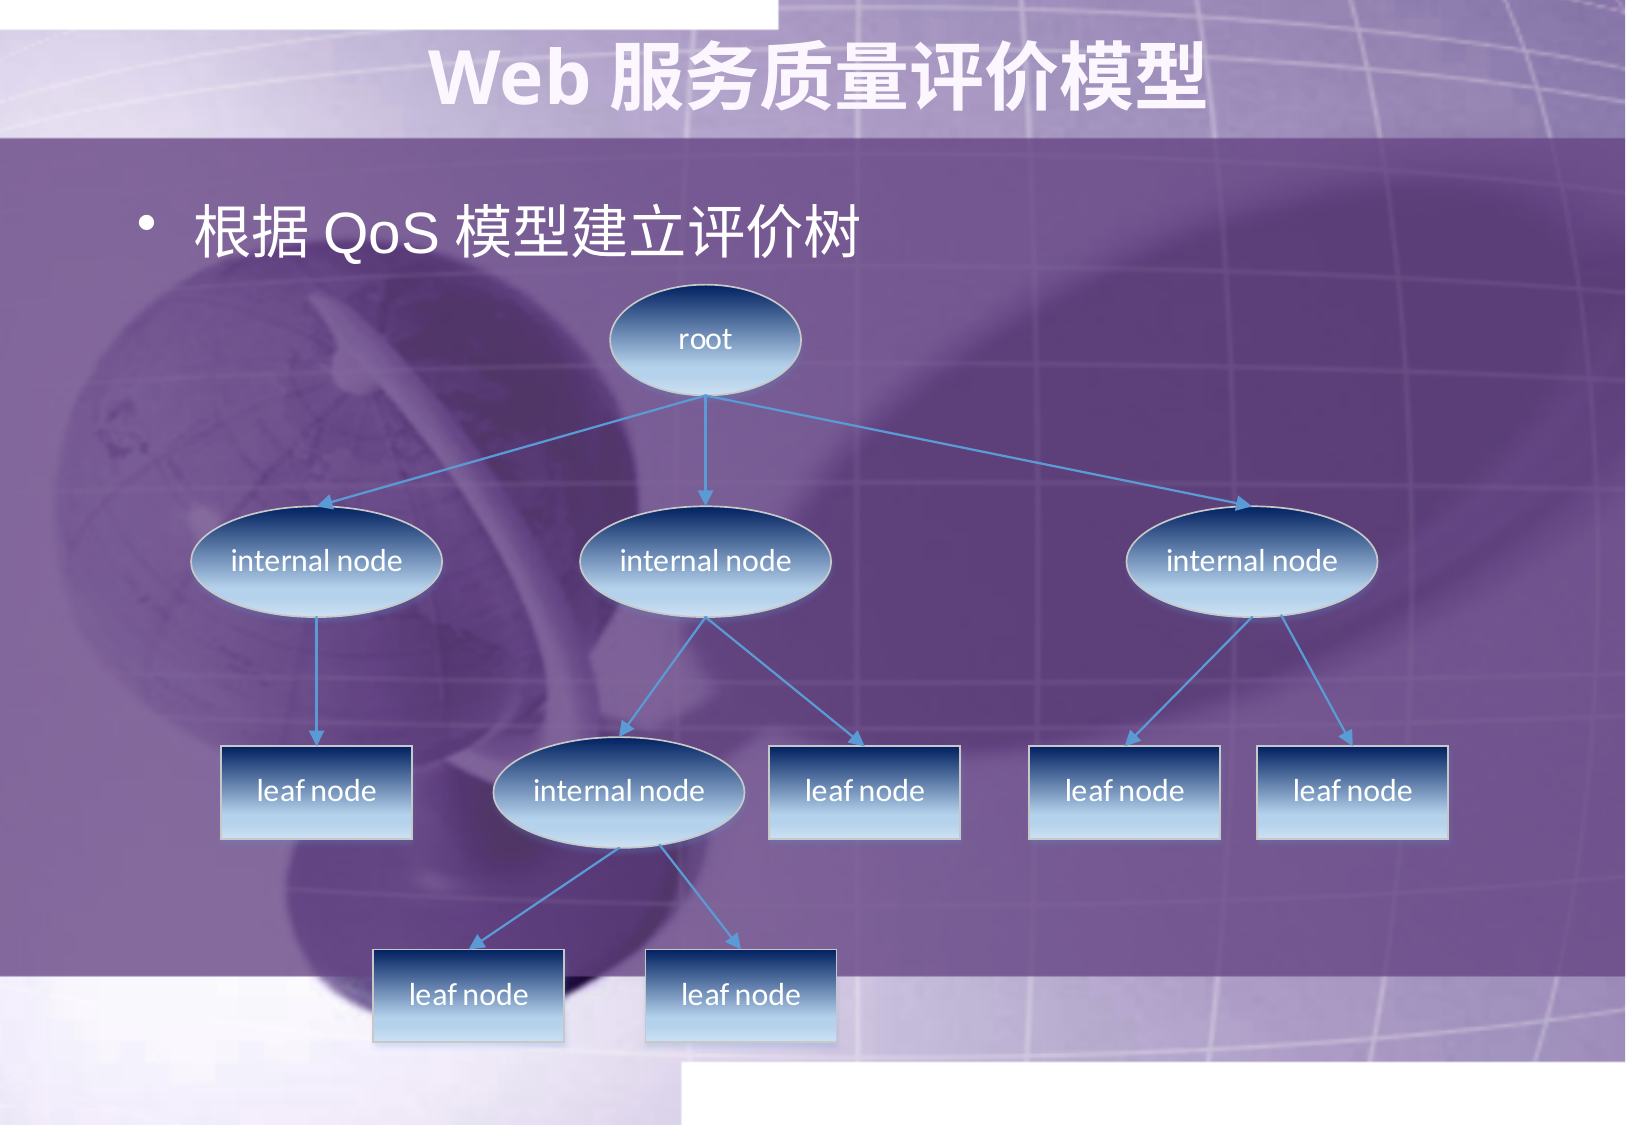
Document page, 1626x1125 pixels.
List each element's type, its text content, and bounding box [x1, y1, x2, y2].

title Web服务质量评价模型 [121, 0, 1517, 150]
picture [0, 0, 1626, 1125]
list 根据QoS模型建立评价树 [121, 187, 1517, 963]
